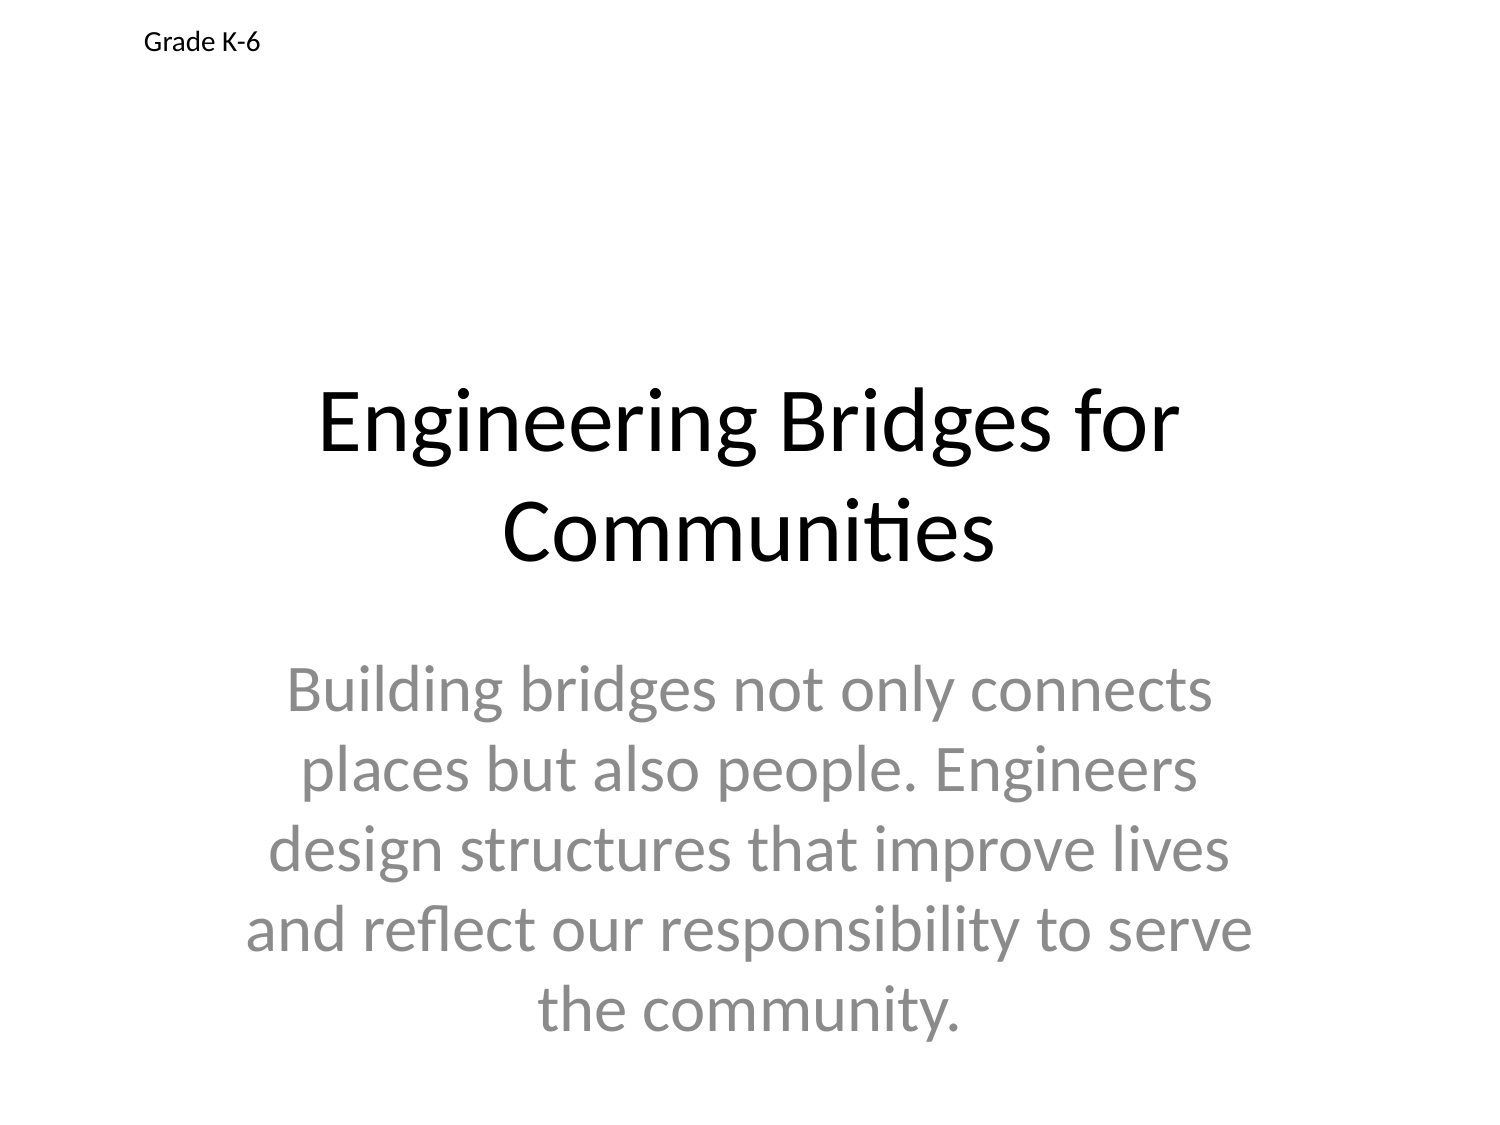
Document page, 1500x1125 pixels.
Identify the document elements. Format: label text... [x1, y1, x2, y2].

title Engineering Bridges for Communities [112, 349, 1388, 591]
subtitle Building bridges not only connects places but also people. Engineers design structures that improve lives and reflect our responsibility to serve the community. [225, 637, 1275, 925]
text_box Grade K-6 [129, 14, 276, 65]
